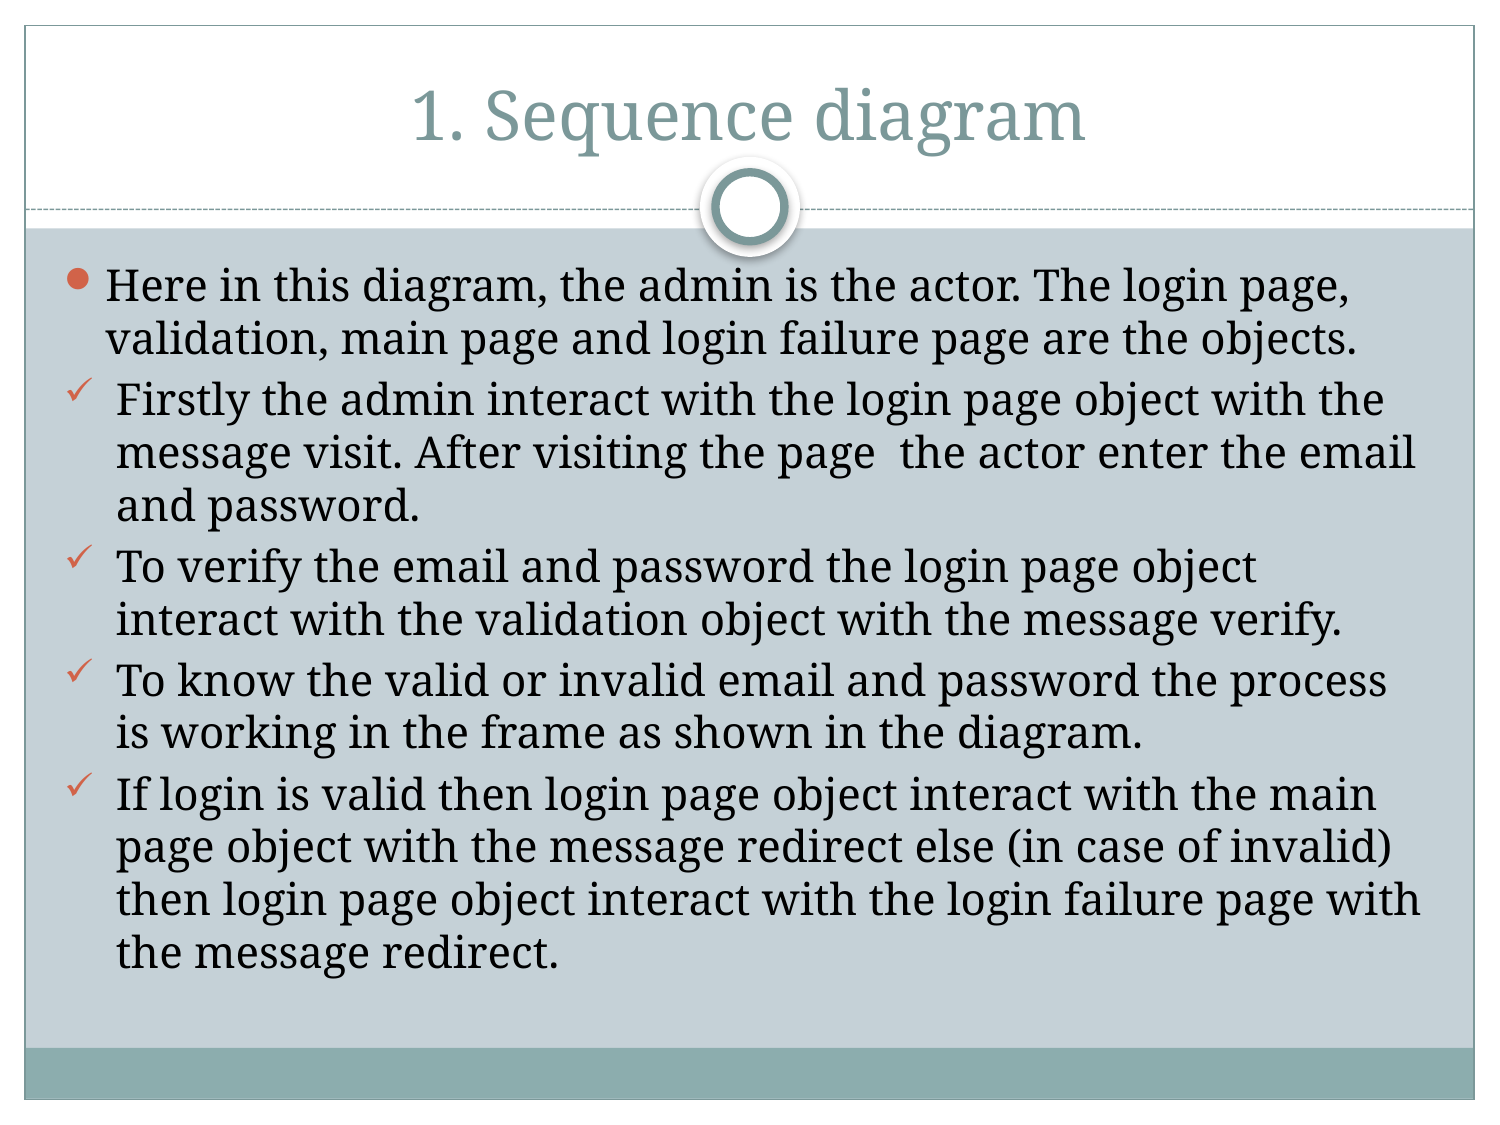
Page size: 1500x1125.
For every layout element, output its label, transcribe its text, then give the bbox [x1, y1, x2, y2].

title 1. Sequence diagram [49, 37, 1450, 162]
list Here in this diagram, the admin is the actor. The login page, validation, main page and login failure page are the objects. Firstly the admin interact with the login page object with the message visit. After visiting the page the actor enter the email and password. To verify the email and password the login page object interact with the validation object with the message verify. To know the valid or invalid email and password the process is working in the frame as shown in the diagram. If login is valid then login page object interact with the main page object with the message redirect else (in case of invalid) then login page object interact with the login failure page with the message redirect. [49, 250, 1445, 1001]
